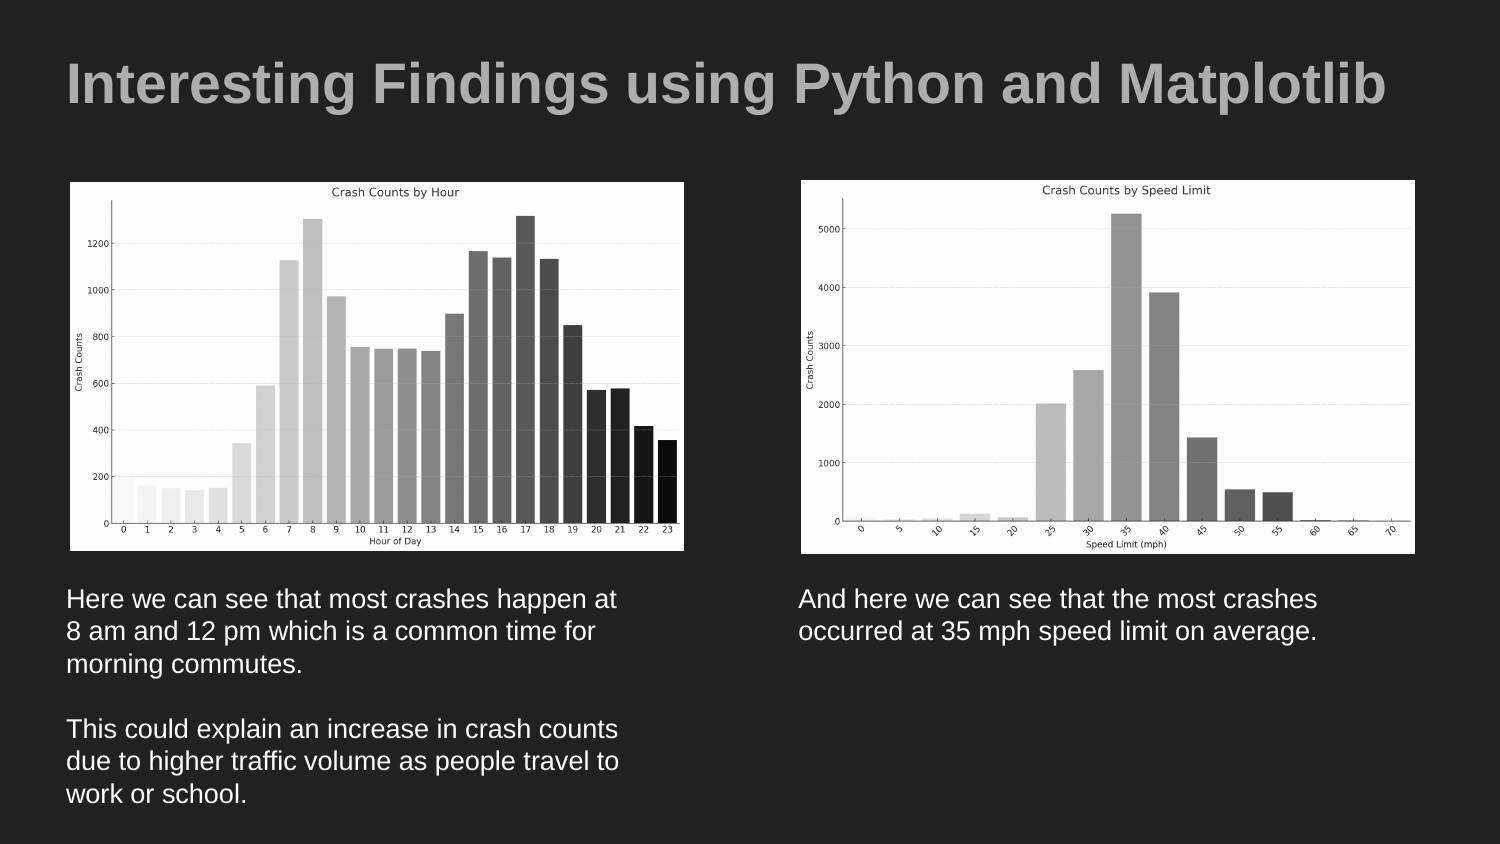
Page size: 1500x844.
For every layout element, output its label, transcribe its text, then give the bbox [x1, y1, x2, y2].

text_box And here we can see that the most crashes occurred at 35 mph speed limit on average. [783, 566, 1380, 648]
picture [70, 182, 684, 551]
title Interesting Findings using Python and Matplotlib [51, 37, 1449, 132]
picture [801, 180, 1415, 554]
text_box Here we can see that most crashes happen at 8 am and 12 pm which is a common time for morning commutes. This could explain an increase in crash counts due to higher traffic volume as people travel to work or school. [51, 566, 647, 648]
